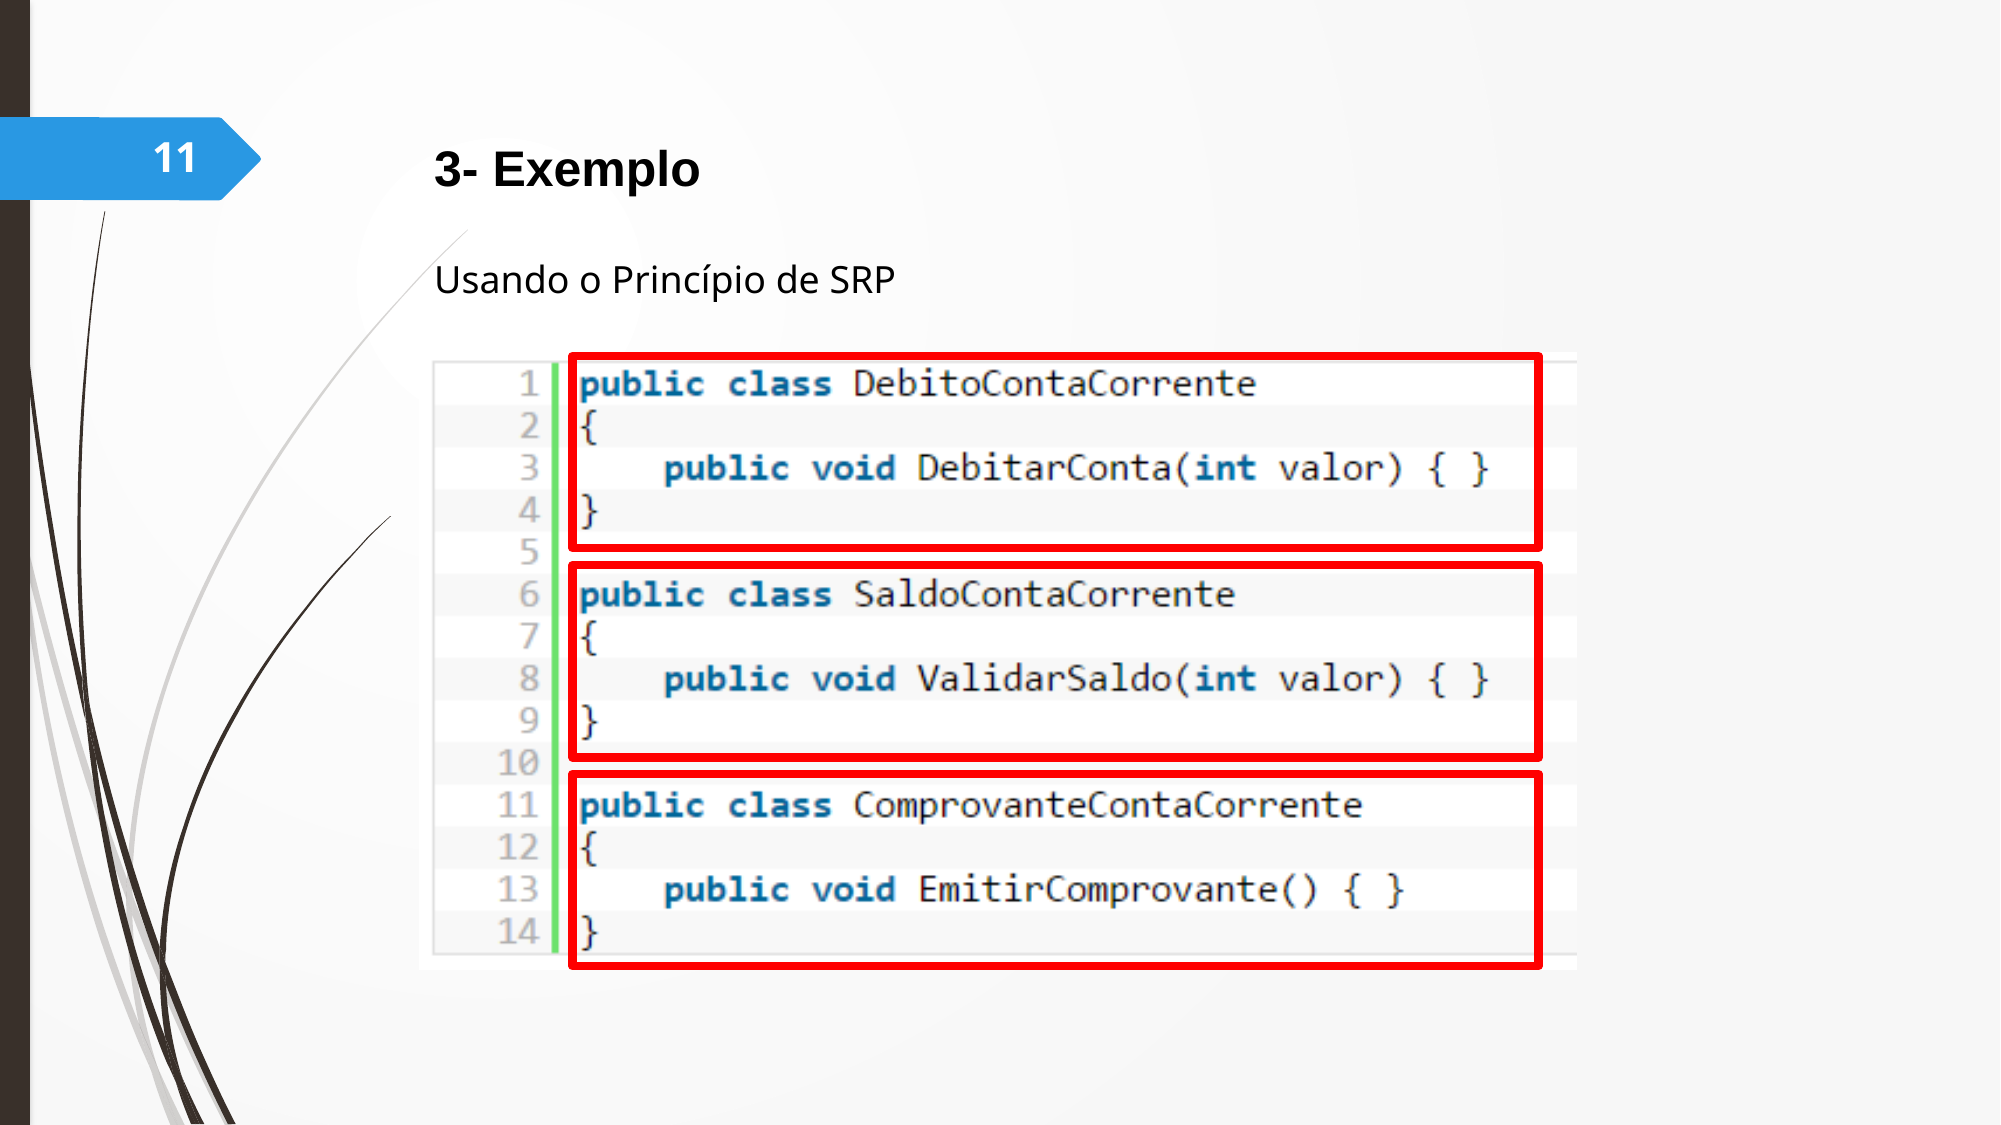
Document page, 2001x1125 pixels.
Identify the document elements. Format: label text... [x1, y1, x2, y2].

text_box 3- Exemplo Usando o Princípio de SRP [419, 129, 1925, 879]
picture [419, 352, 1577, 971]
slide_number 11 [87, 129, 216, 190]
